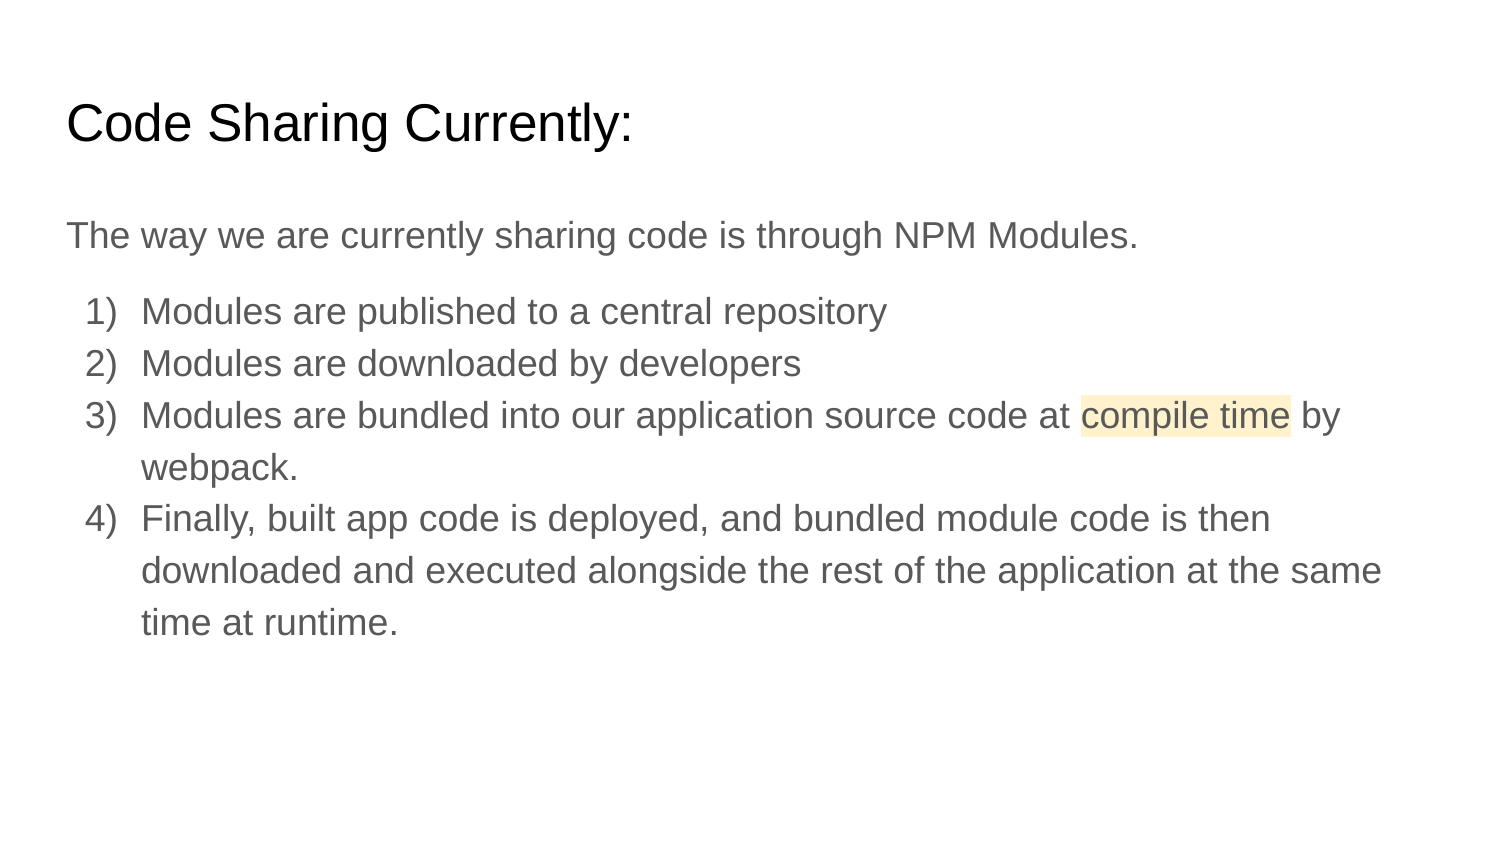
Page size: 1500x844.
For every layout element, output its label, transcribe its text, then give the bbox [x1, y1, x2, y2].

title Code Sharing Currently: [51, 72, 1449, 167]
list The way we are currently sharing code is through NPM Modules. Modules are published to a central repository Modules are downloaded by developers Modules are bundled into our application source code at compile time by webpack. Finally, built app code is deployed, and bundled module code is then downloaded and executed alongside the rest of the application at the same time at runtime. [51, 189, 1404, 750]
